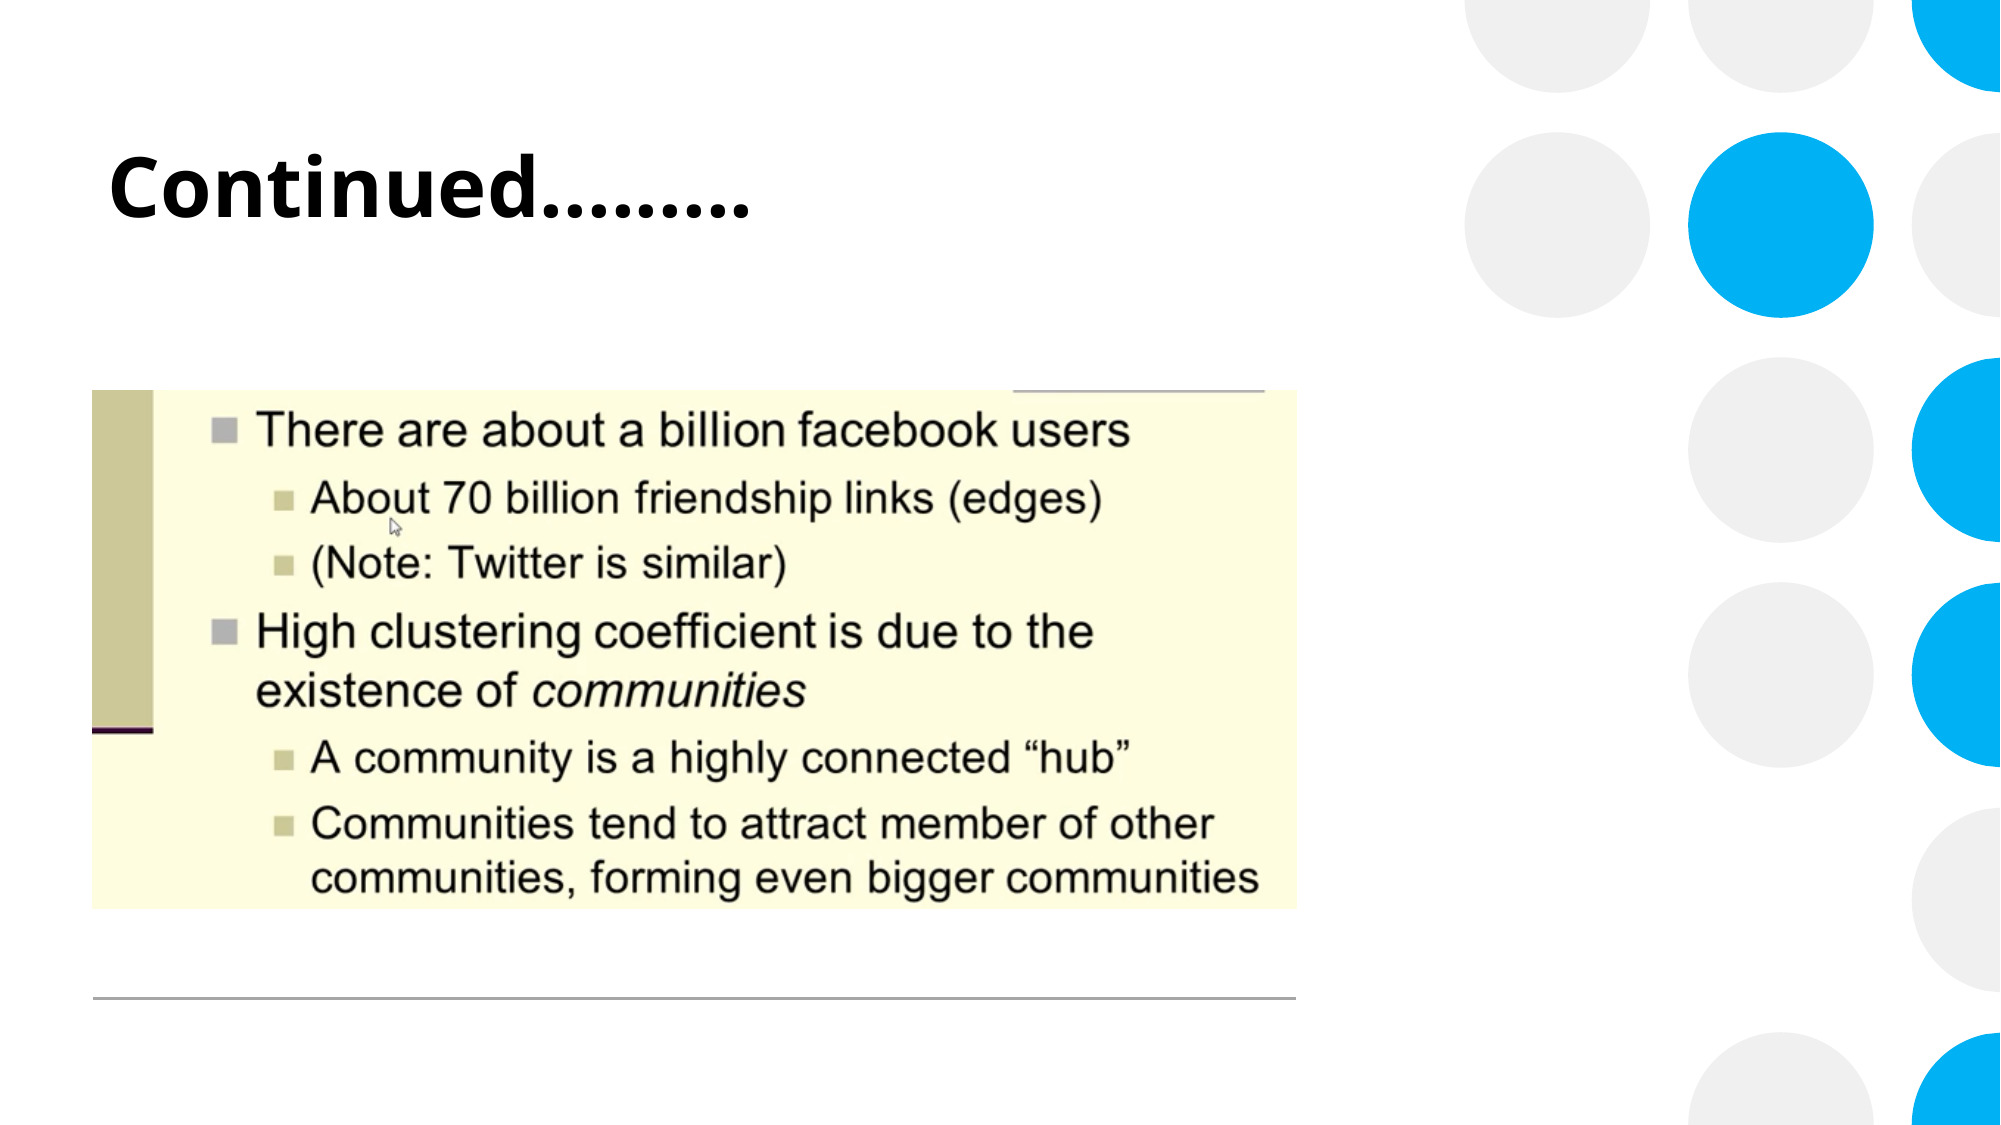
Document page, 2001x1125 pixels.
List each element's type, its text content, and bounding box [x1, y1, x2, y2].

title Continued......... [92, 126, 1297, 335]
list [92, 390, 1297, 909]
